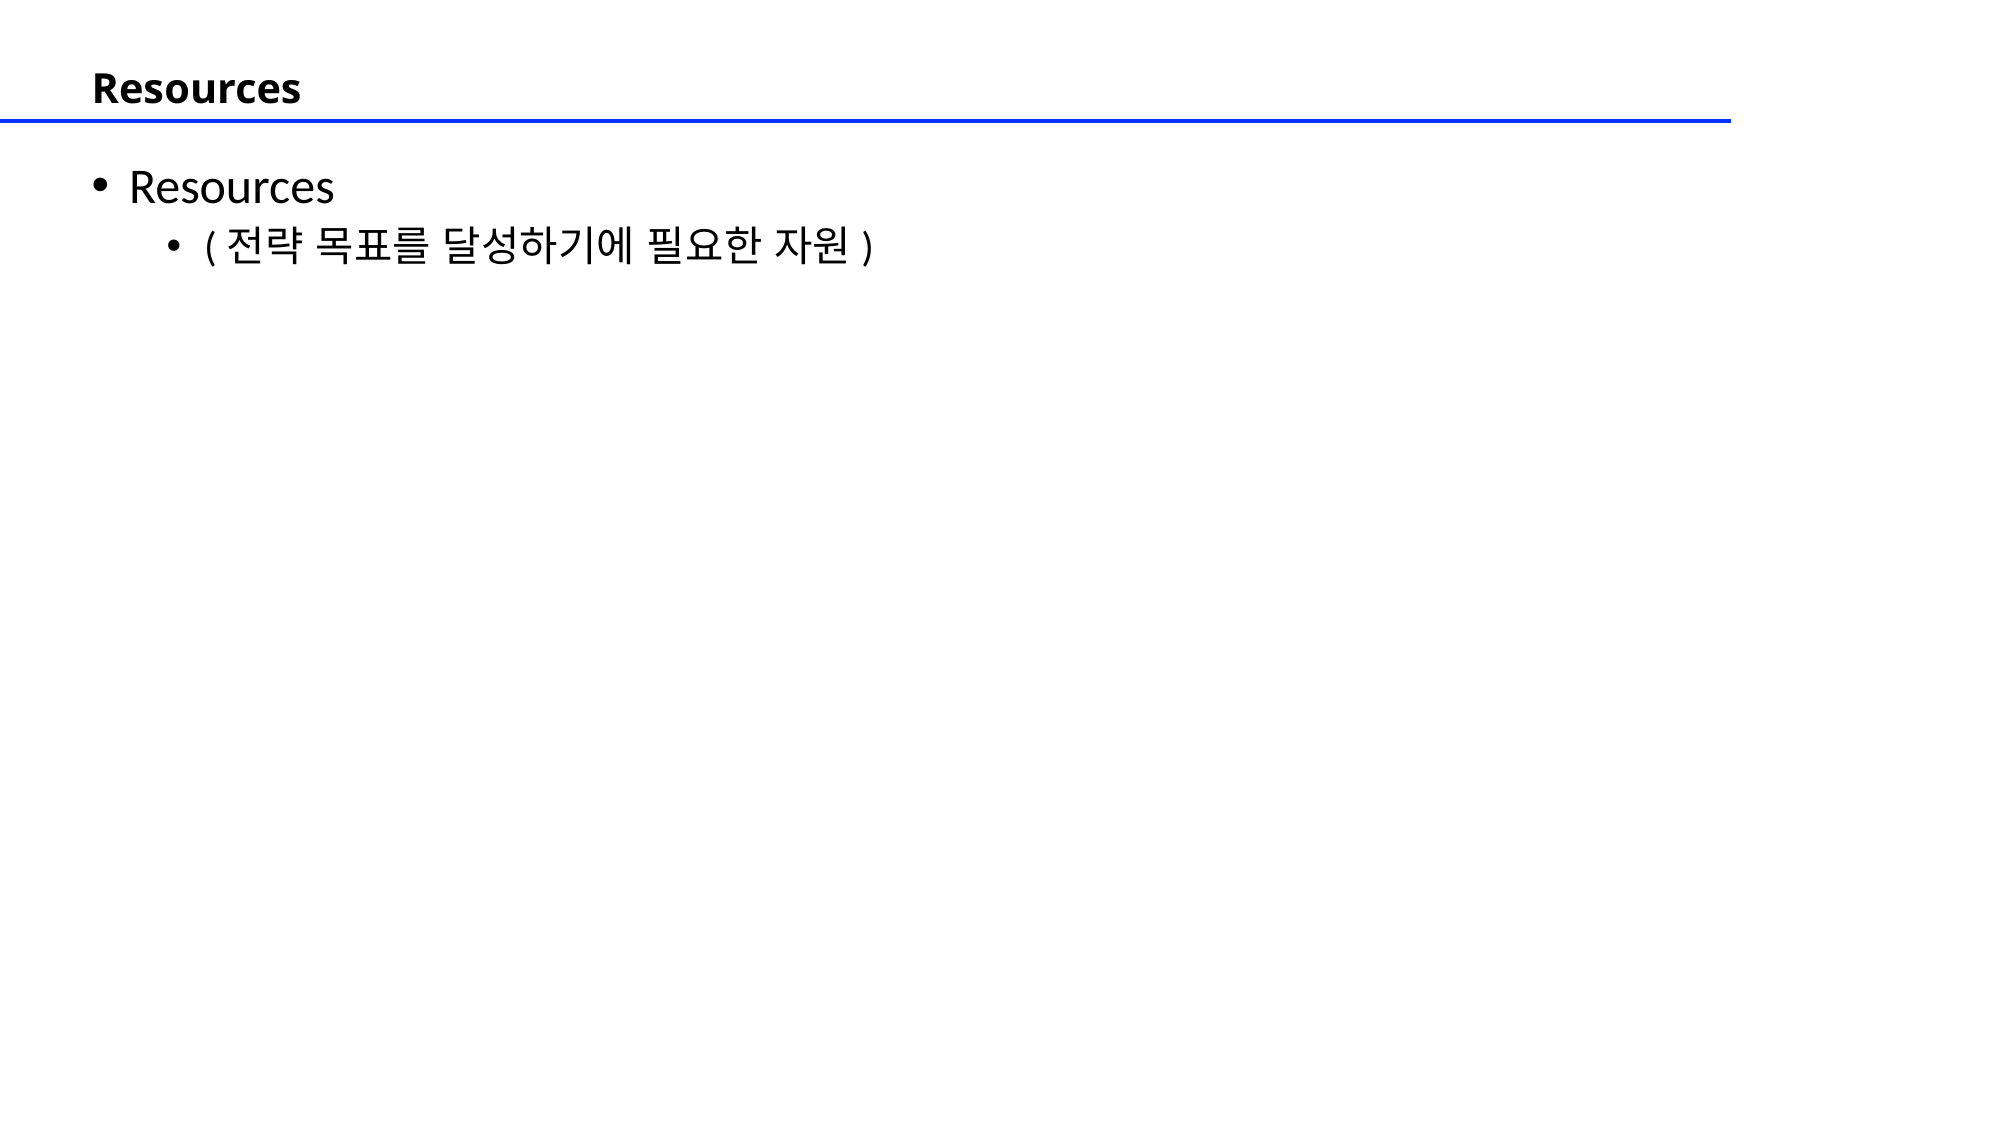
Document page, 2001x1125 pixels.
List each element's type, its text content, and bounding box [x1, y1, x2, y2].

title Resources [76, 59, 1898, 120]
list Resources (전략 목표를 달성하기에 필요한 자원) [76, 153, 1898, 1066]
